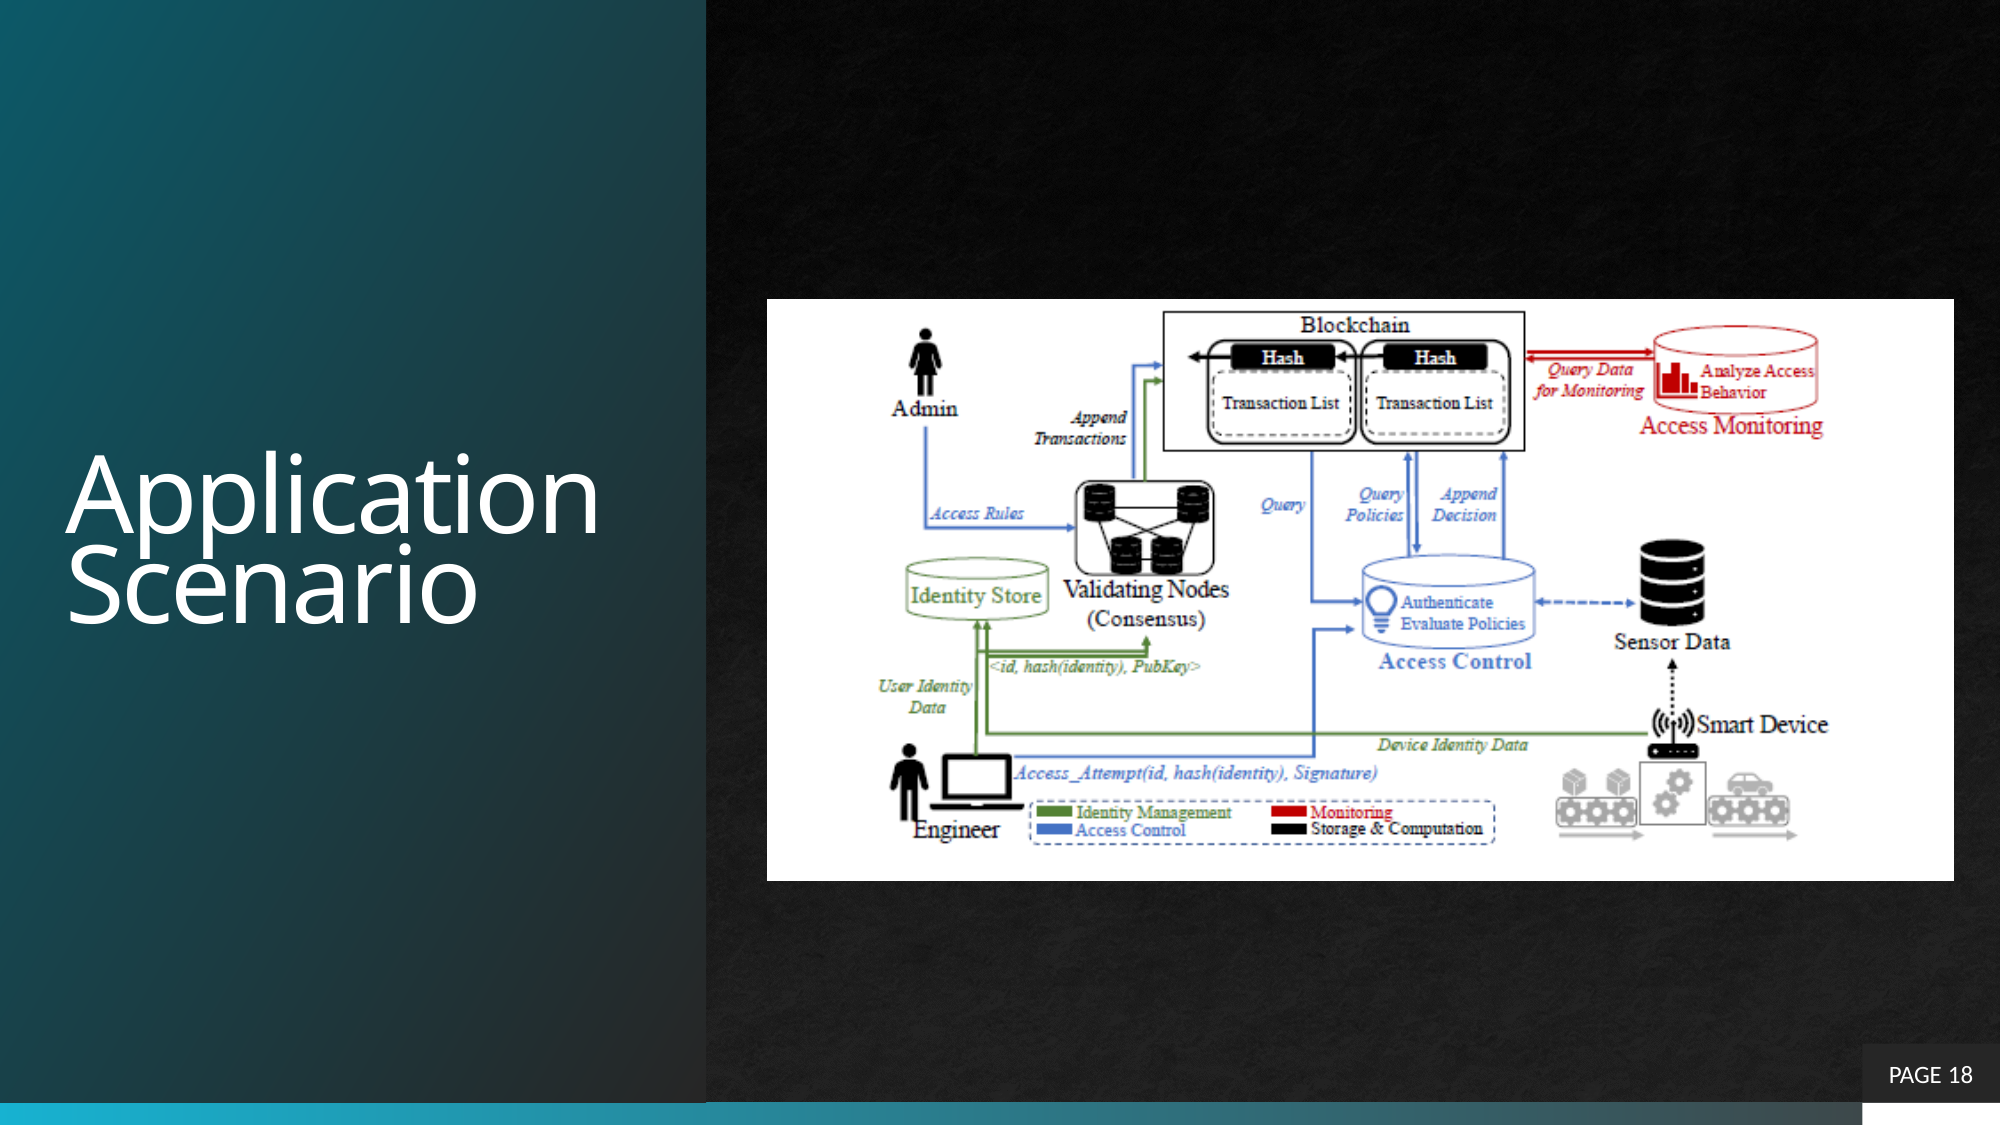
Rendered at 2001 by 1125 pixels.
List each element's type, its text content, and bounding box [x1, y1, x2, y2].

slide_number PAGE 18 [1862, 1043, 2000, 1103]
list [766, 299, 1954, 881]
picture [707, 0, 2000, 1103]
title Application Scenario [0, 0, 707, 1103]
